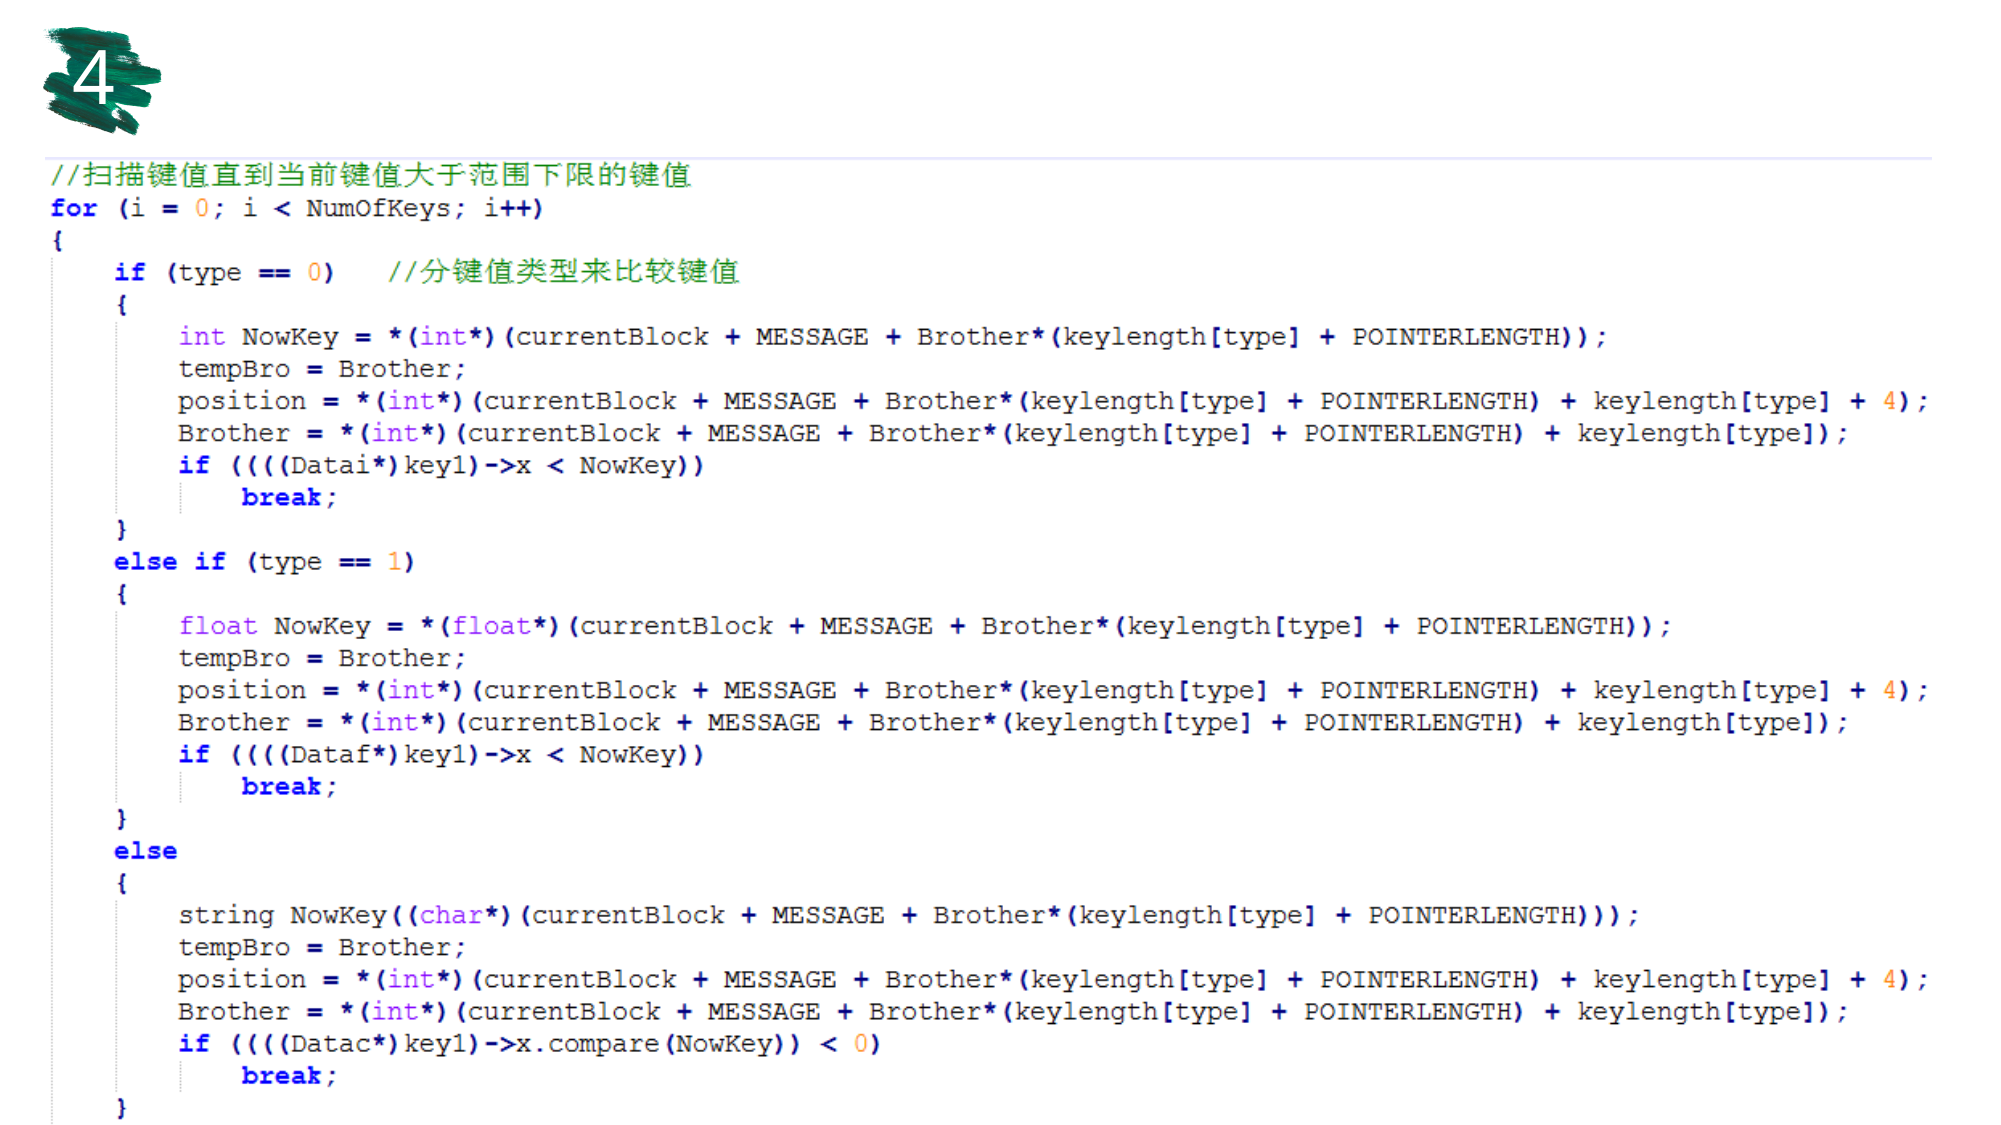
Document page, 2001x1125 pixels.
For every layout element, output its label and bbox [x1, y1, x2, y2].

list [45, 157, 1932, 1125]
picture [42, 25, 163, 136]
